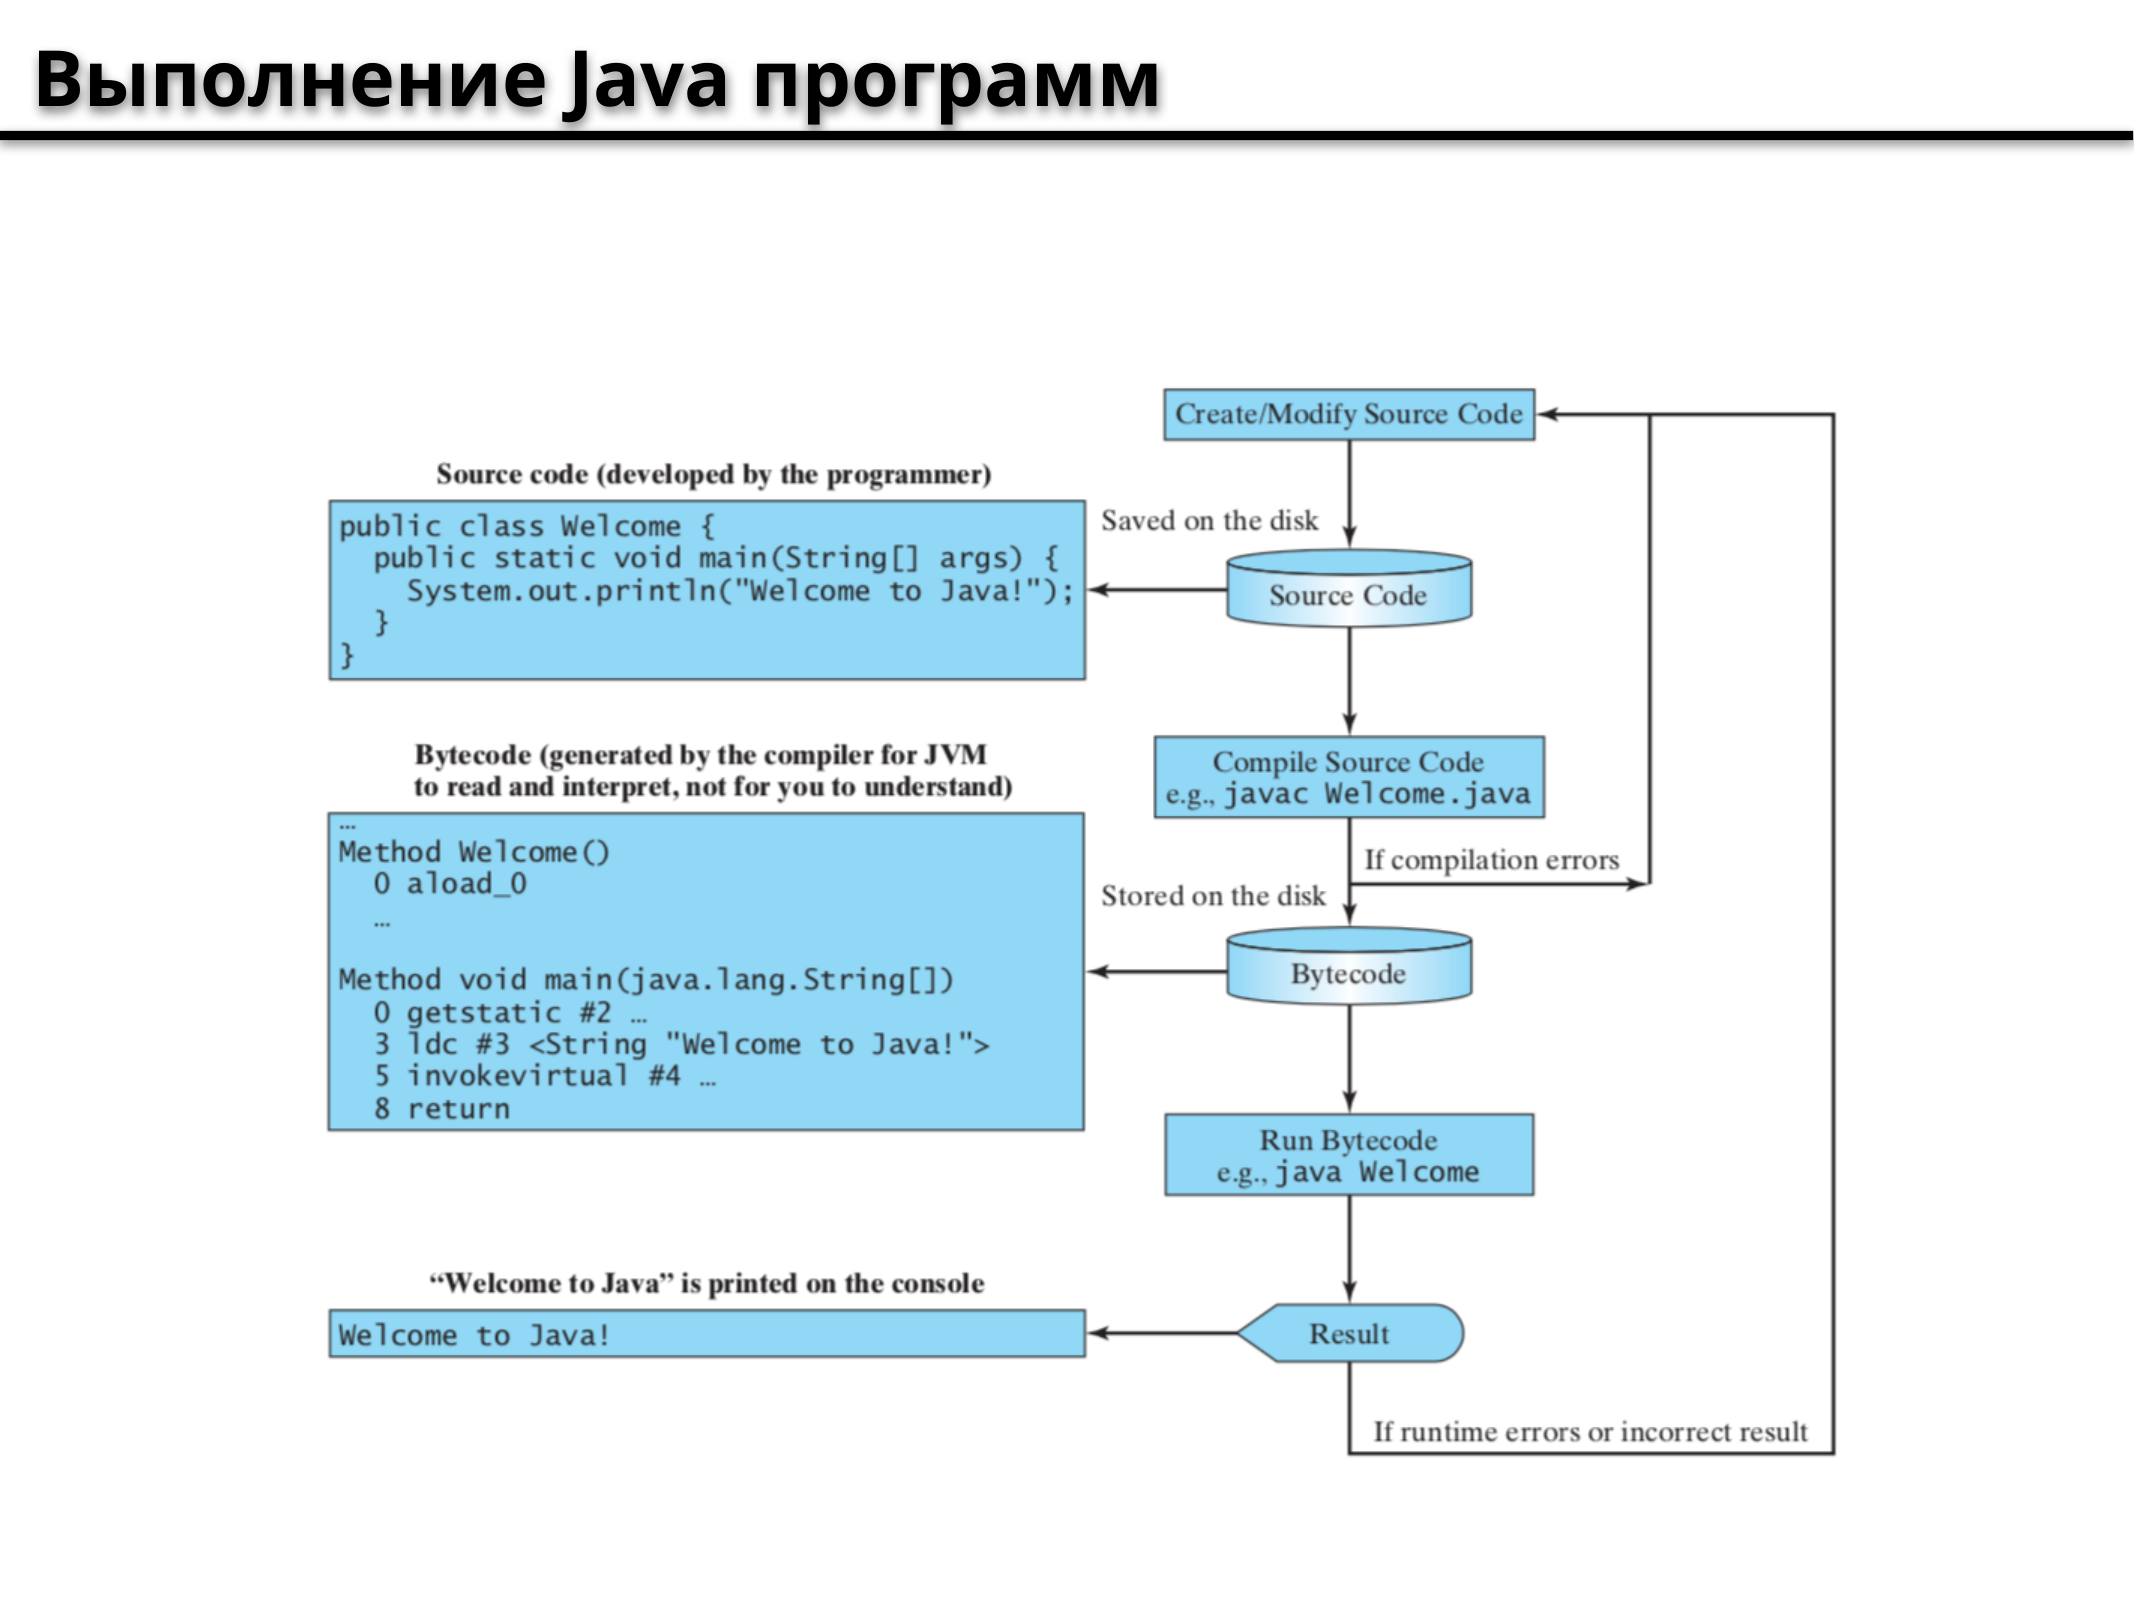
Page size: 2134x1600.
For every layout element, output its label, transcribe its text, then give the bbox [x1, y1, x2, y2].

title Выполнение Java программ [23, 7, 2110, 125]
text_box [0, 130, 2134, 141]
picture [247, 327, 1887, 1477]
